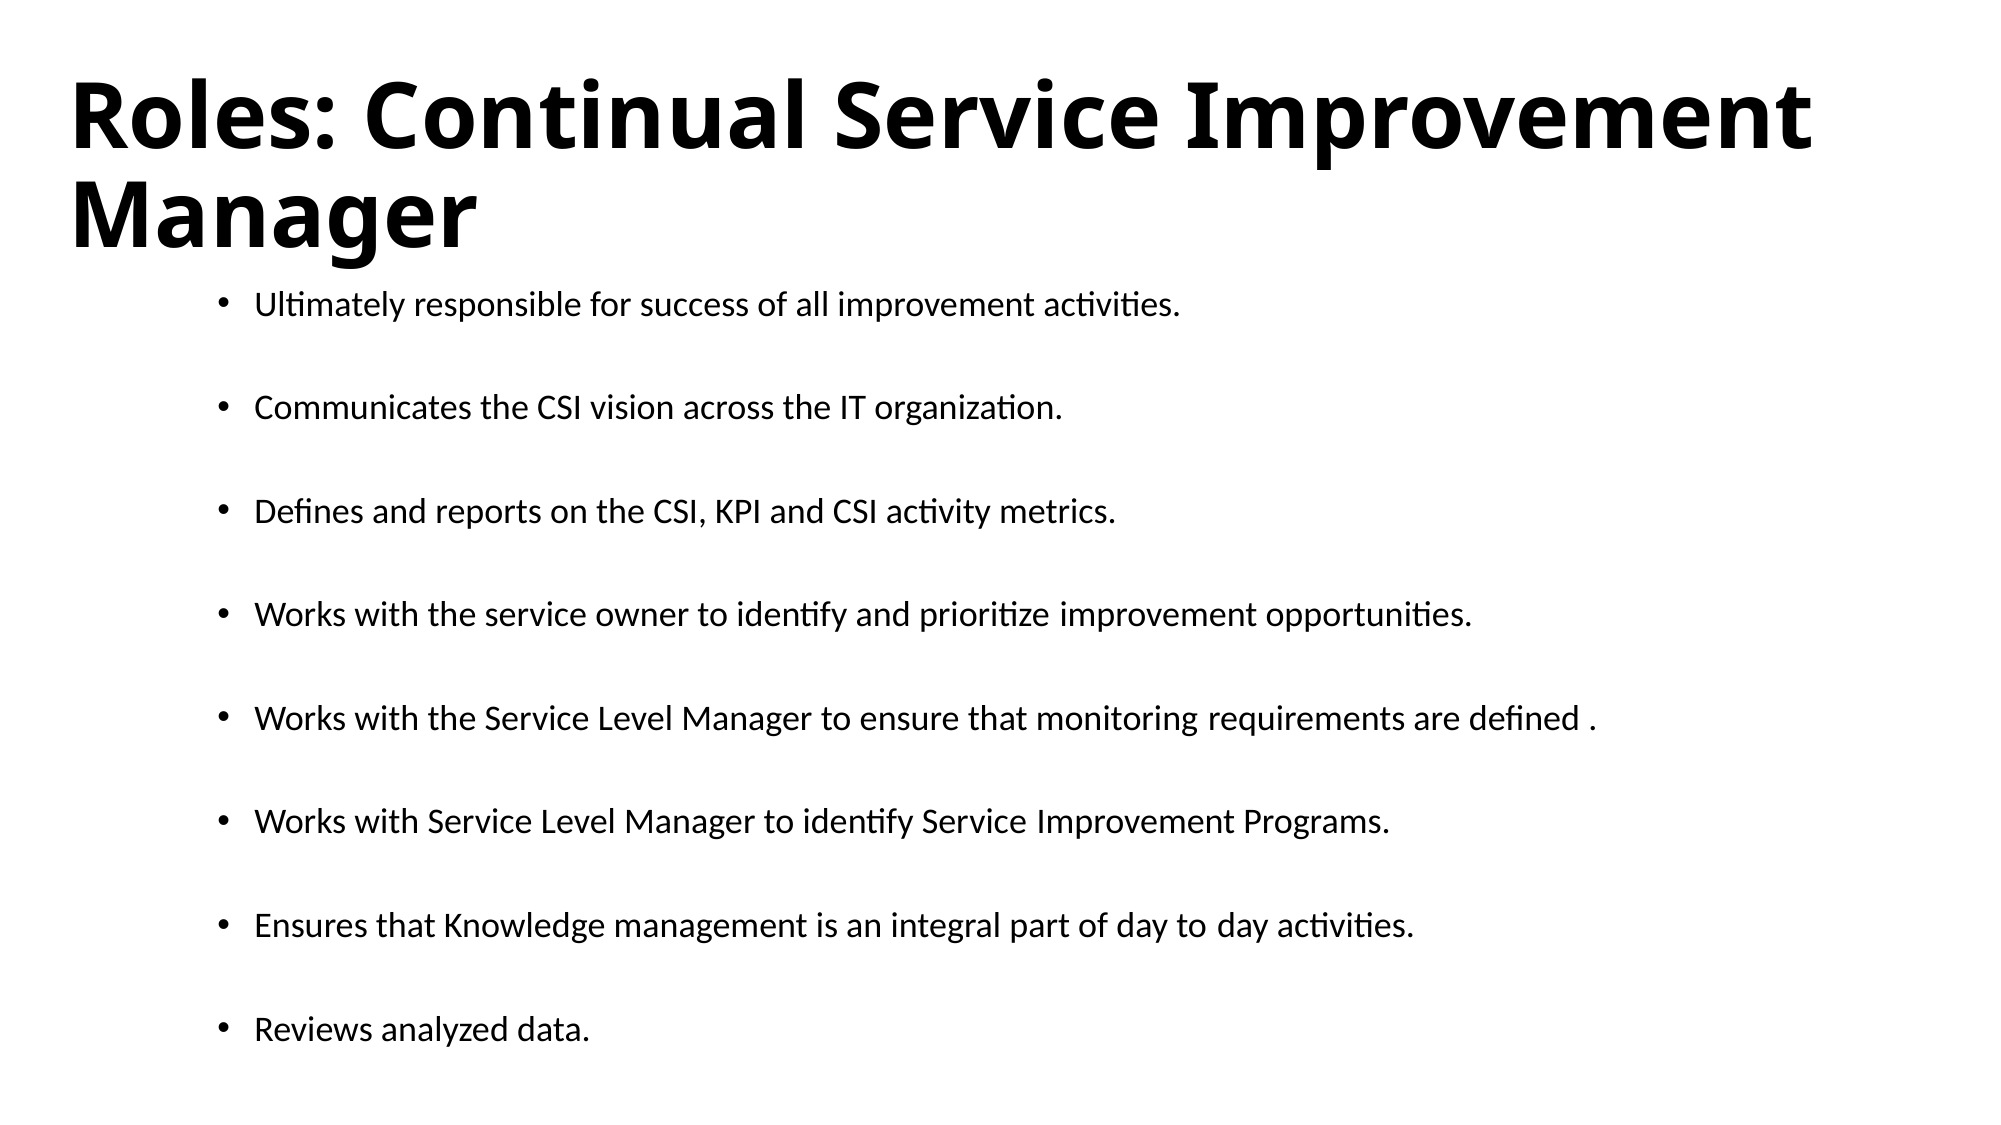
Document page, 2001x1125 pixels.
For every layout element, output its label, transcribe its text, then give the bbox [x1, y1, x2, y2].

title Roles: Continual Service Improvement Manager [53, 59, 1863, 278]
list Ultimately responsible for success of all improvement activities. Communicates the CSI vision across the IT organization. Defines and reports on the CSI, KPI and CSI activity metrics. Works with the service owner to identify and prioritize improvement opportunities. Works with the Service Level Manager to ensure that monitoring requirements are defined . Works with Service Level Manager to identify Service Improvement Programs. Ensures that Knowledge management is an integral part of day to day activities. Reviews analyzed data. [202, 277, 1714, 1065]
